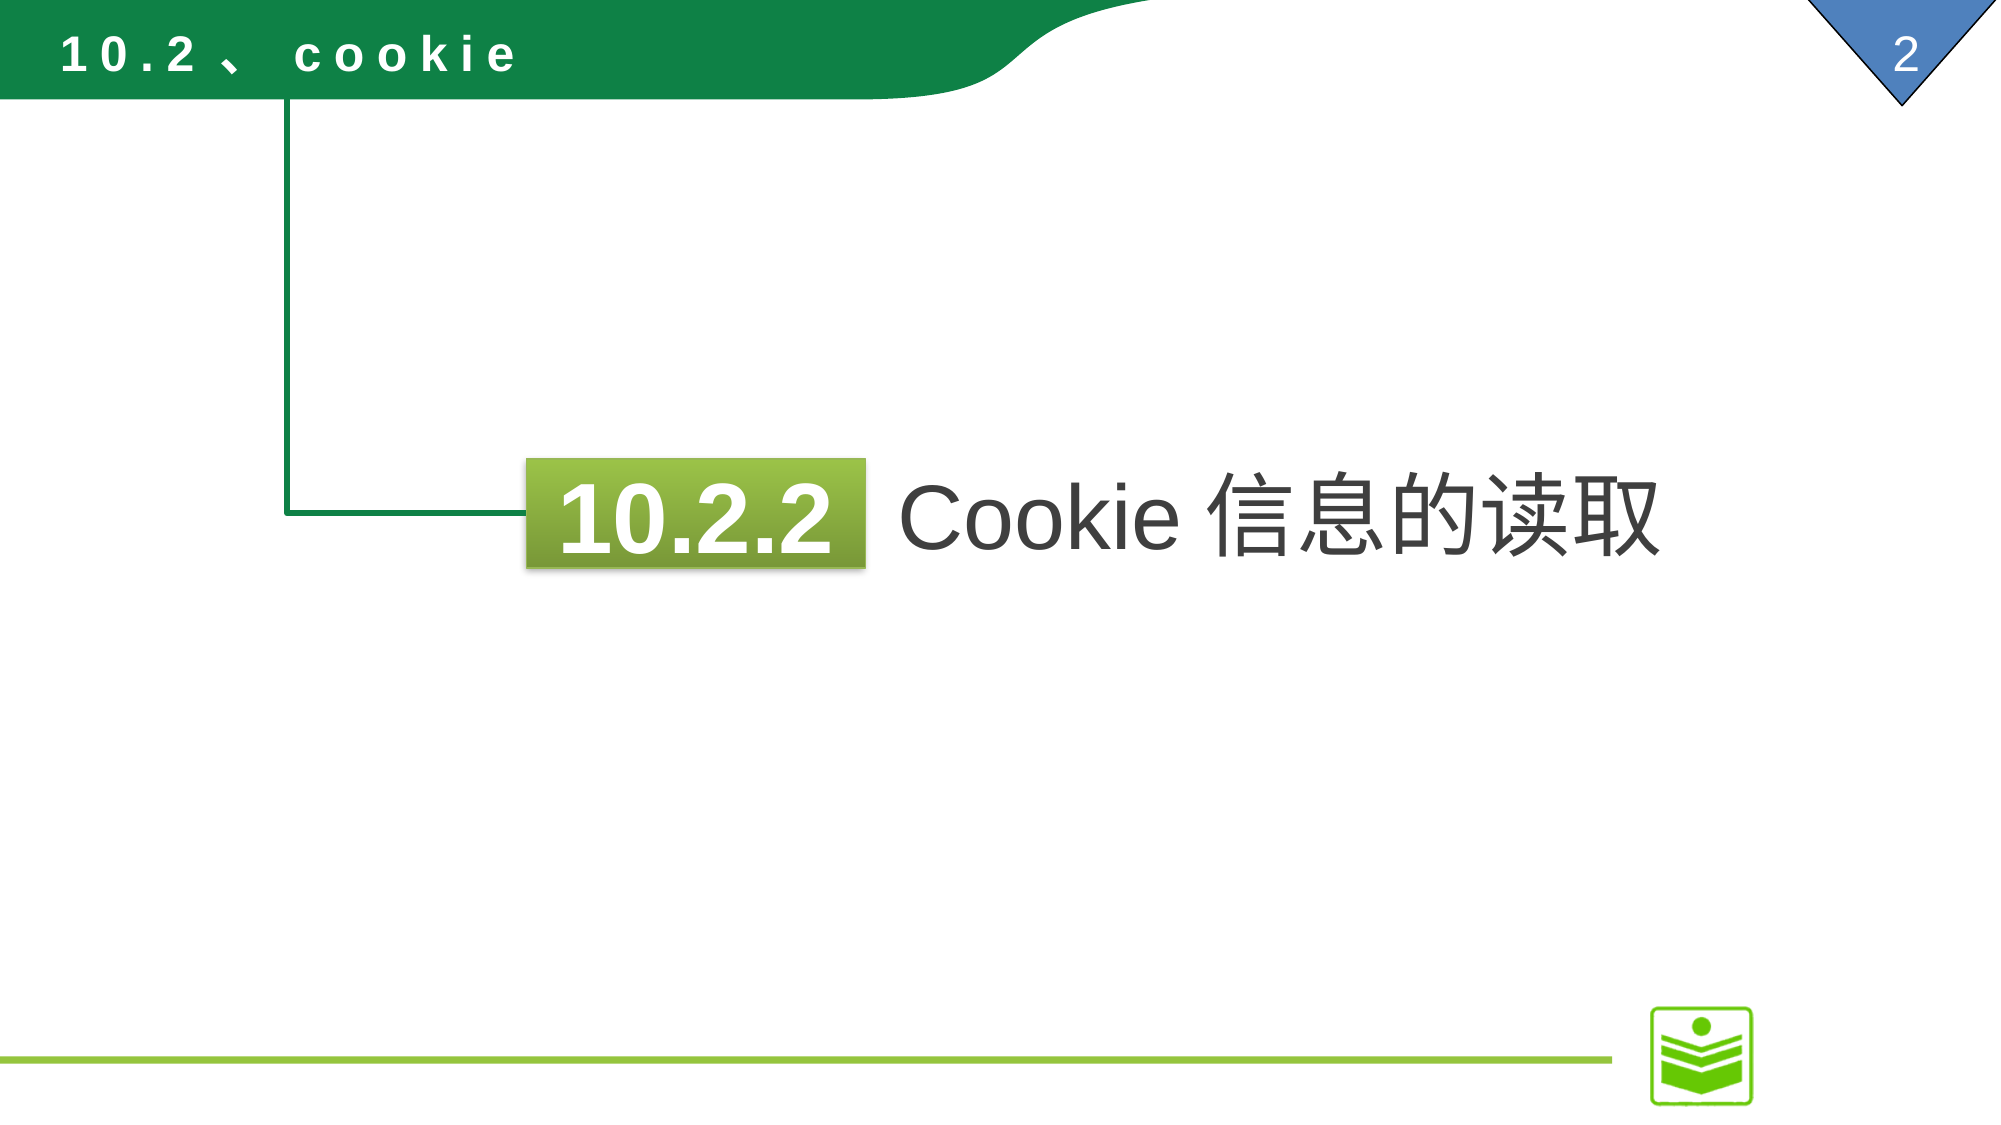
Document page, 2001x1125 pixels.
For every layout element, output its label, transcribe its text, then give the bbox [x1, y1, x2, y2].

text_box [1808, 0, 1996, 65]
text_box 10.2.2 [526, 458, 866, 569]
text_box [194, 181, 620, 422]
text_box 10.2、cookie [45, 13, 530, 89]
text_box 2 [1866, 13, 1946, 89]
text_box [0, 1056, 1613, 1064]
text_box [0, 0, 1150, 100]
text_box Cookie信息的读取 [882, 450, 1679, 575]
picture [1650, 1006, 1754, 1107]
text_box [1887, 89, 1917, 106]
